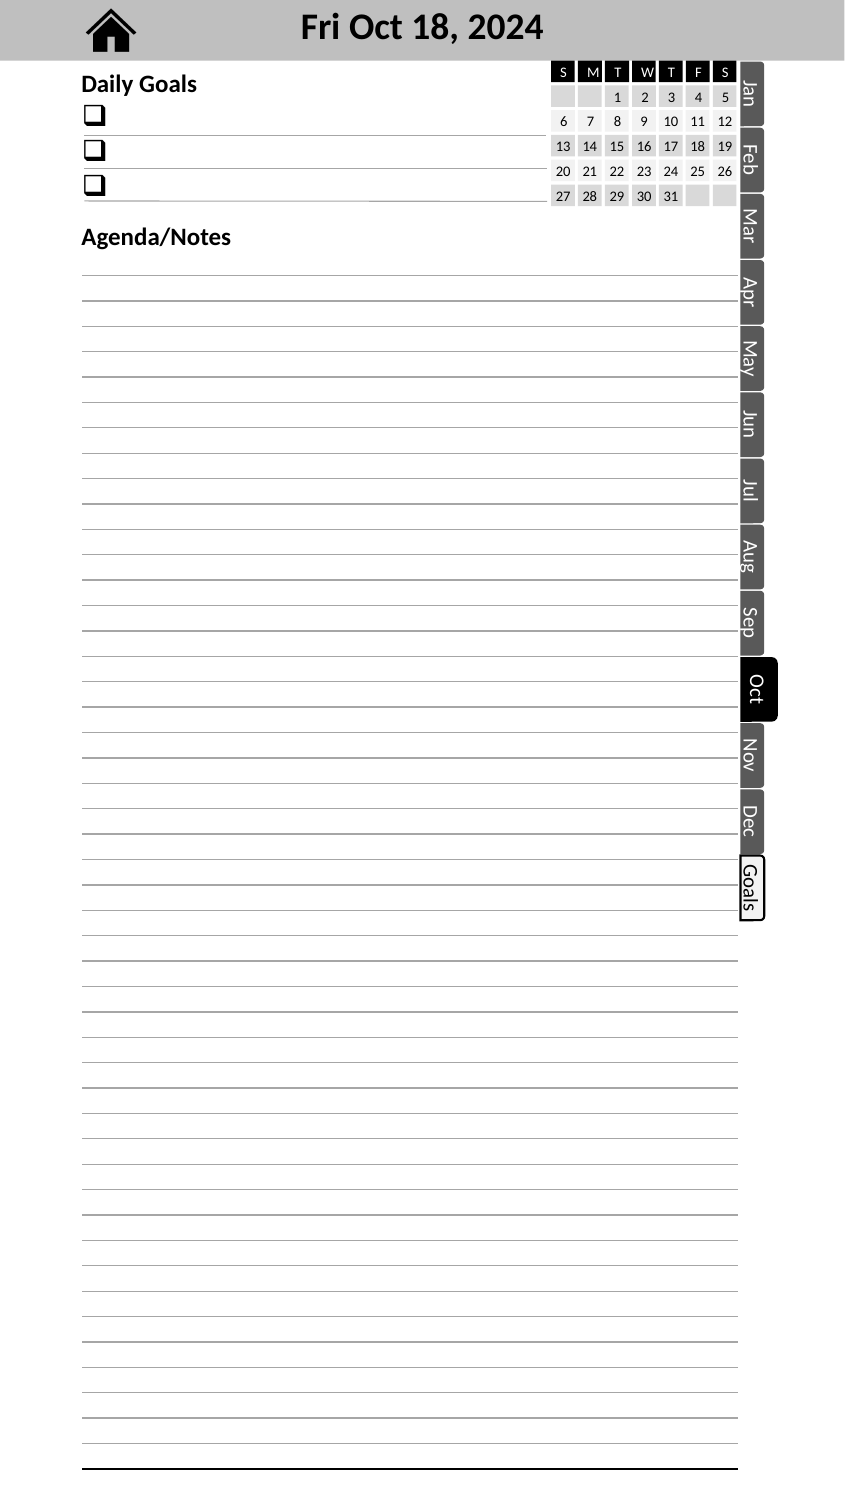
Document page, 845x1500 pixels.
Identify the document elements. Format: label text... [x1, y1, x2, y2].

list Fri Oct 18, 2024 [190, 0, 655, 61]
picture [82, 1, 140, 59]
